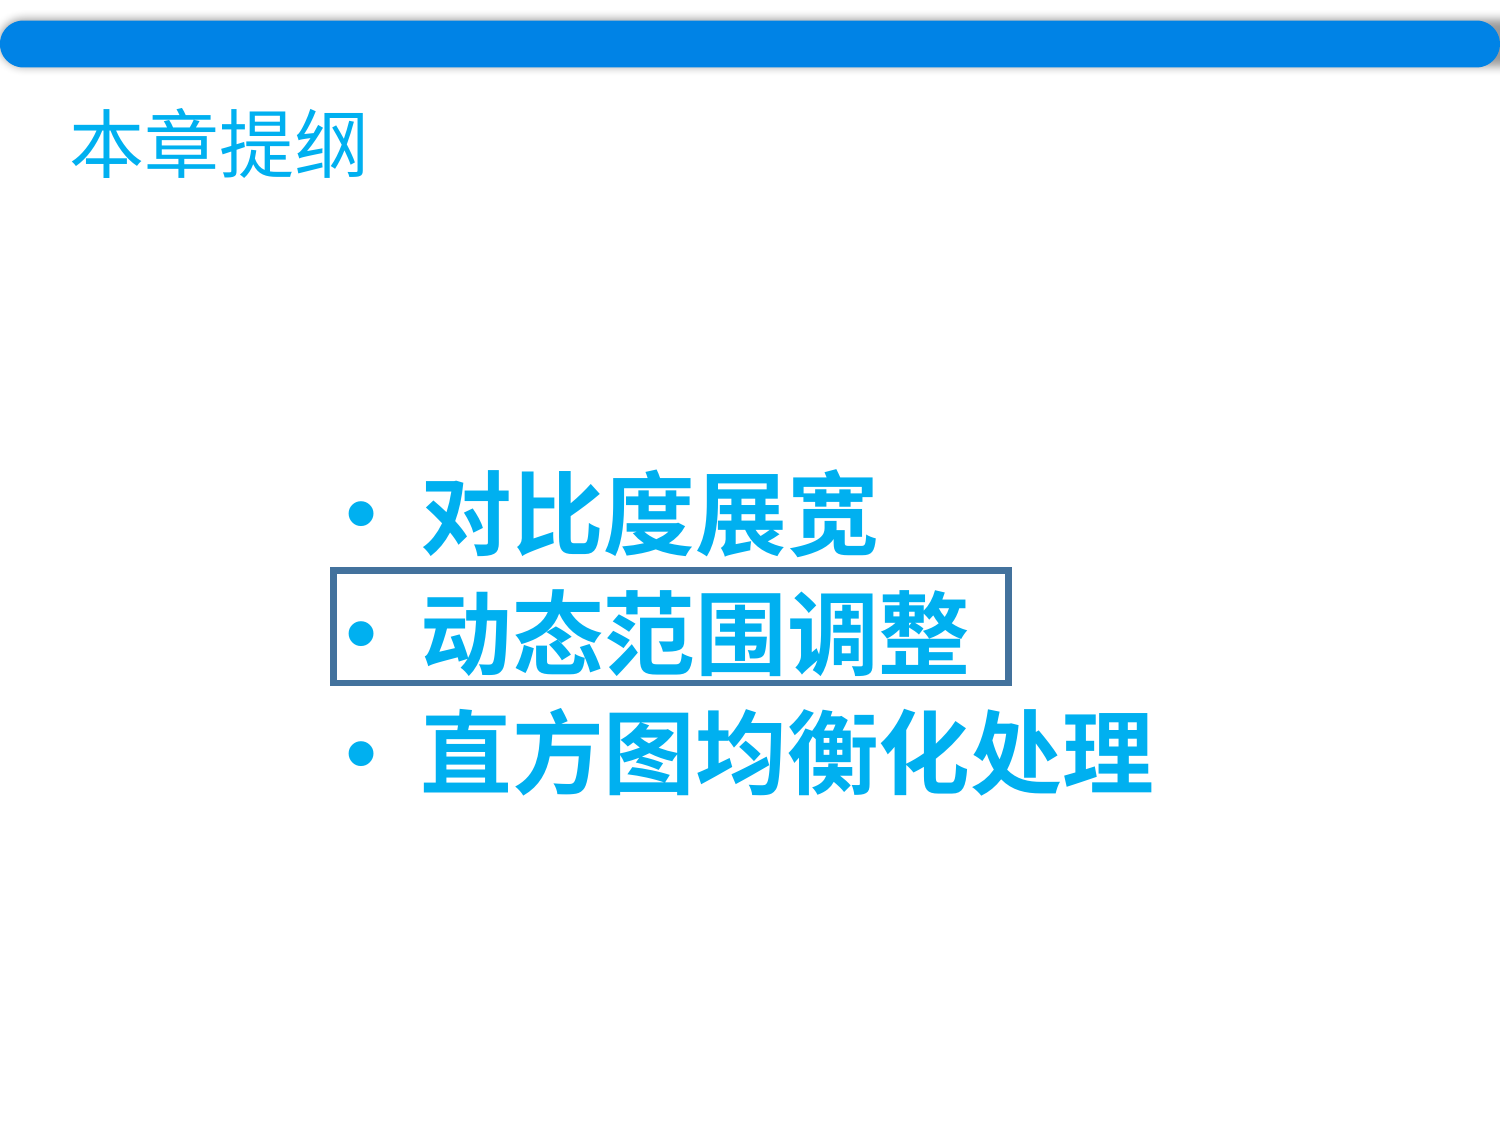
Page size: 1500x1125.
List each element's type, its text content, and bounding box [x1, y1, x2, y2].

text_box [0, 19, 1500, 69]
text_box 本章提纲 [55, 90, 385, 286]
text_box 对比度展宽 动态范围调整 直方图均衡化处理 [330, 330, 1500, 772]
text_box [332, 569, 1009, 684]
